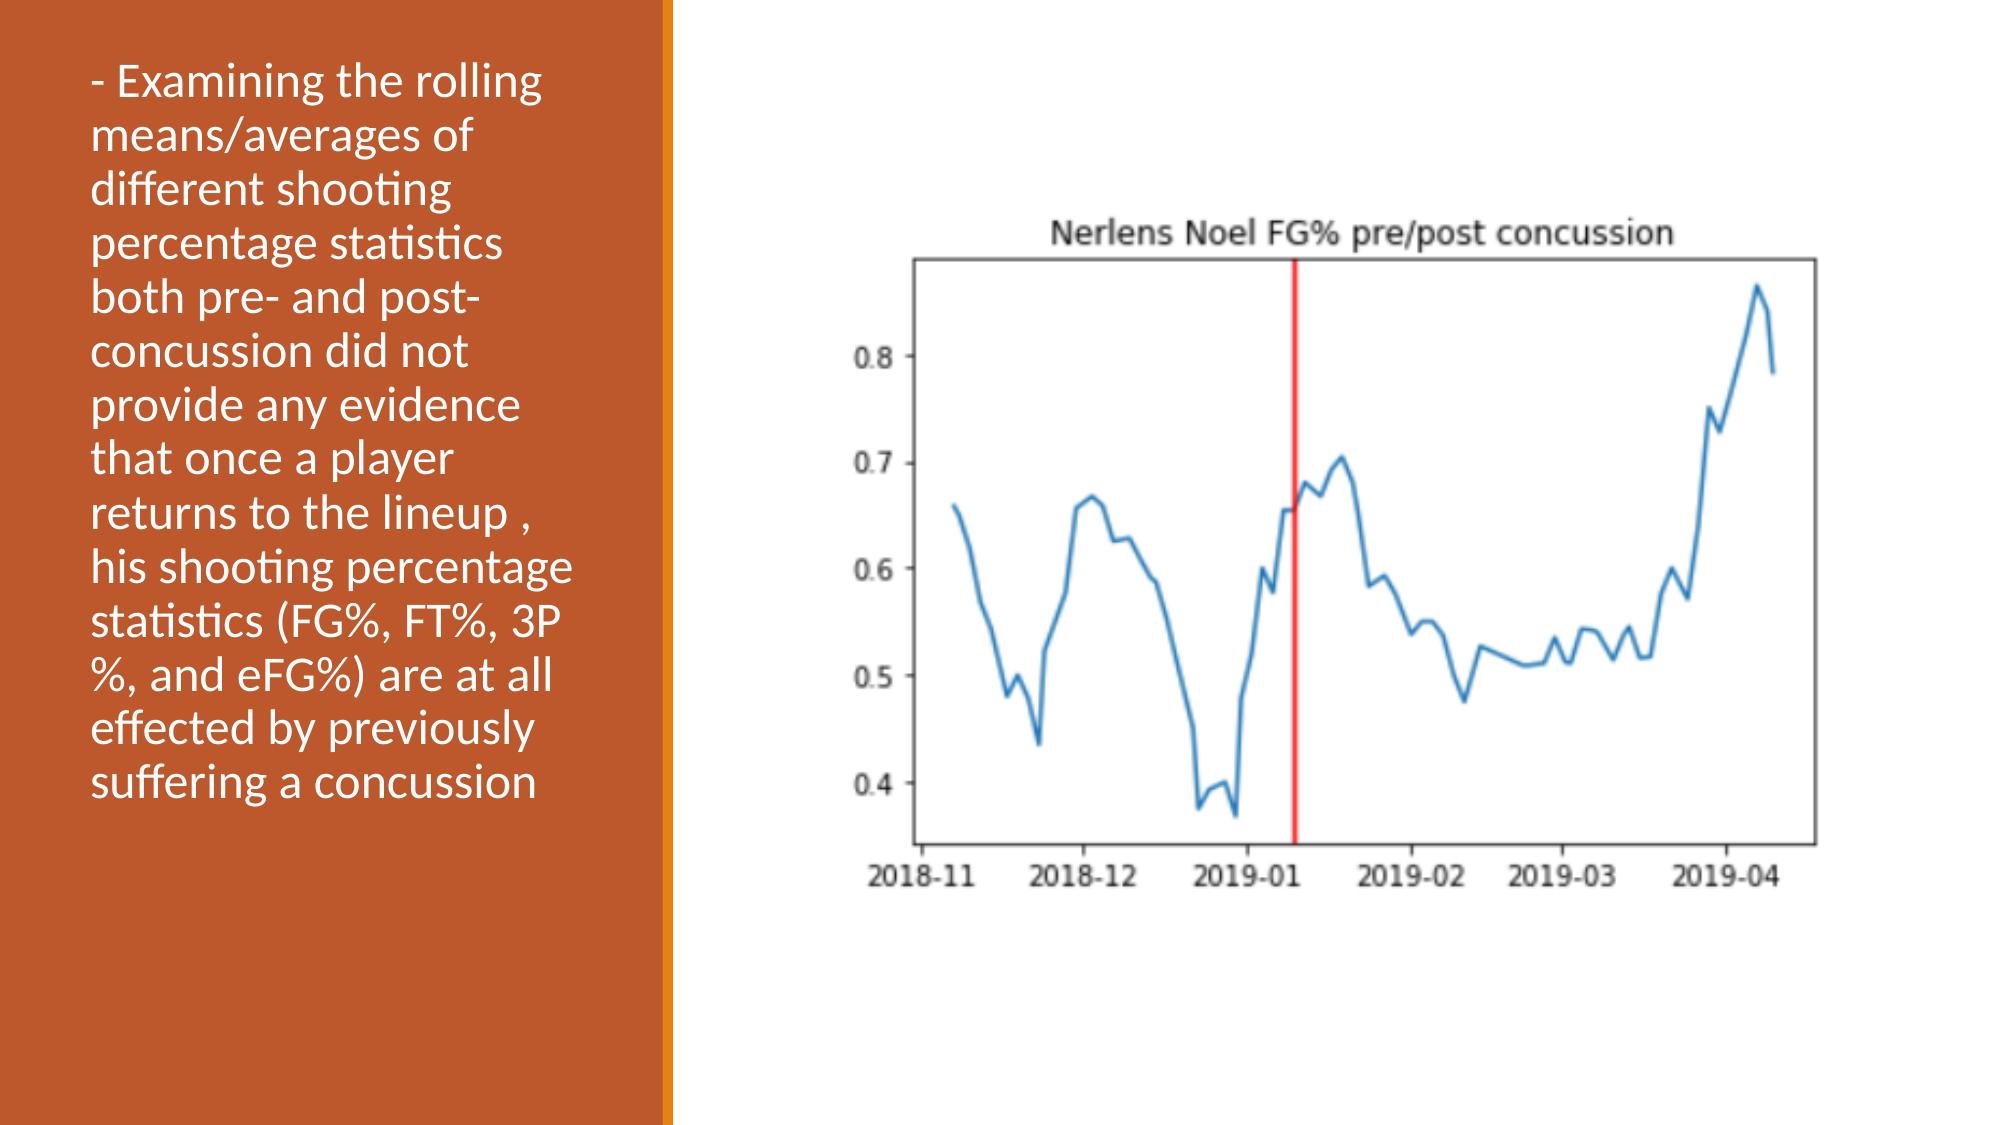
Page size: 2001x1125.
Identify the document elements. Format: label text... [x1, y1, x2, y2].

list - Examining the rolling means/averages of different shooting percentage statistics both pre- and post-concussion did not provide any evidence that once a player returns to the lineup , his shooting percentage statistics (FG%, FT%, 3P%, and eFG%) are at all effected by previously suffering a concussion [75, 46, 600, 1035]
picture [823, 205, 1855, 920]
